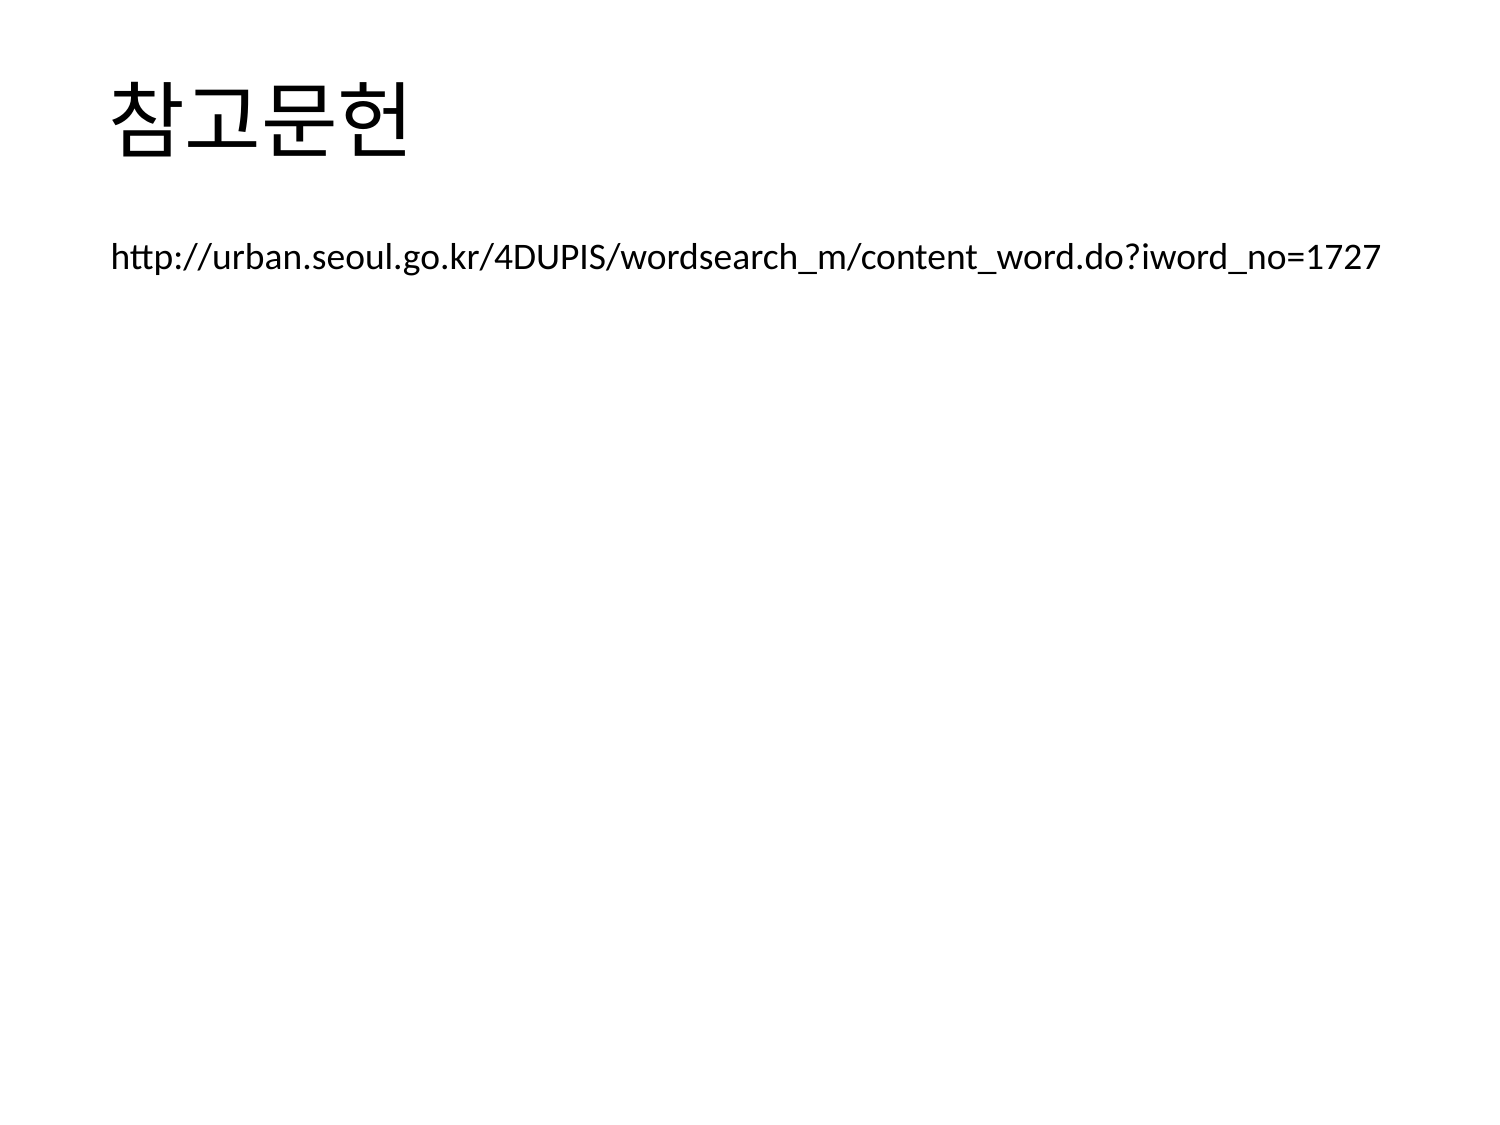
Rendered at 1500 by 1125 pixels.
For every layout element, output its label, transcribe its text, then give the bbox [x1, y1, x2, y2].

text_box 참고문헌 [93, 60, 457, 175]
text_box http://urban.seoul.go.kr/4DUPIS/wordsearch_m/content_word.do?iword_no=1727 [95, 224, 1500, 285]
